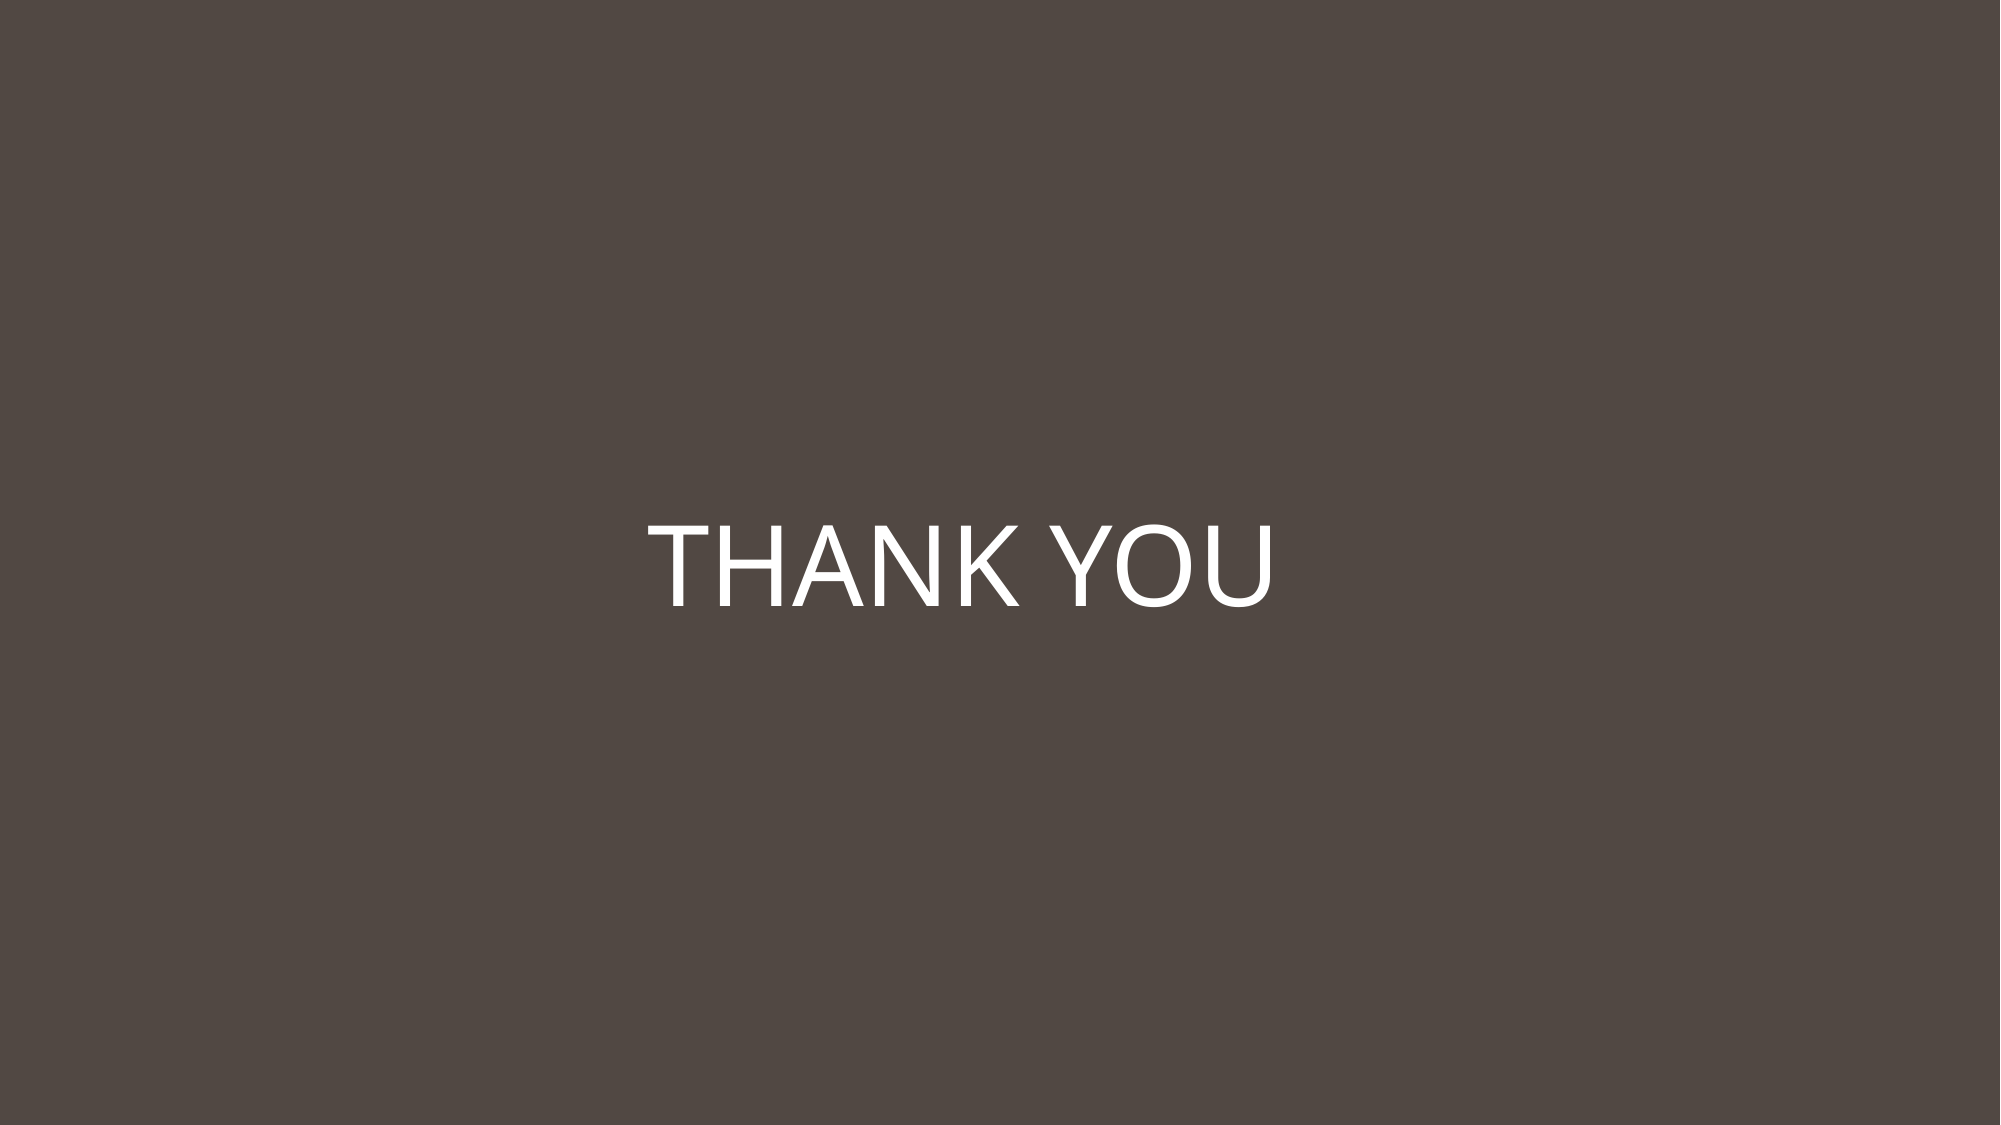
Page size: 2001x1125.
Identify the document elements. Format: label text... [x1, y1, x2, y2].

text_box THANK YOU [632, 486, 1368, 637]
